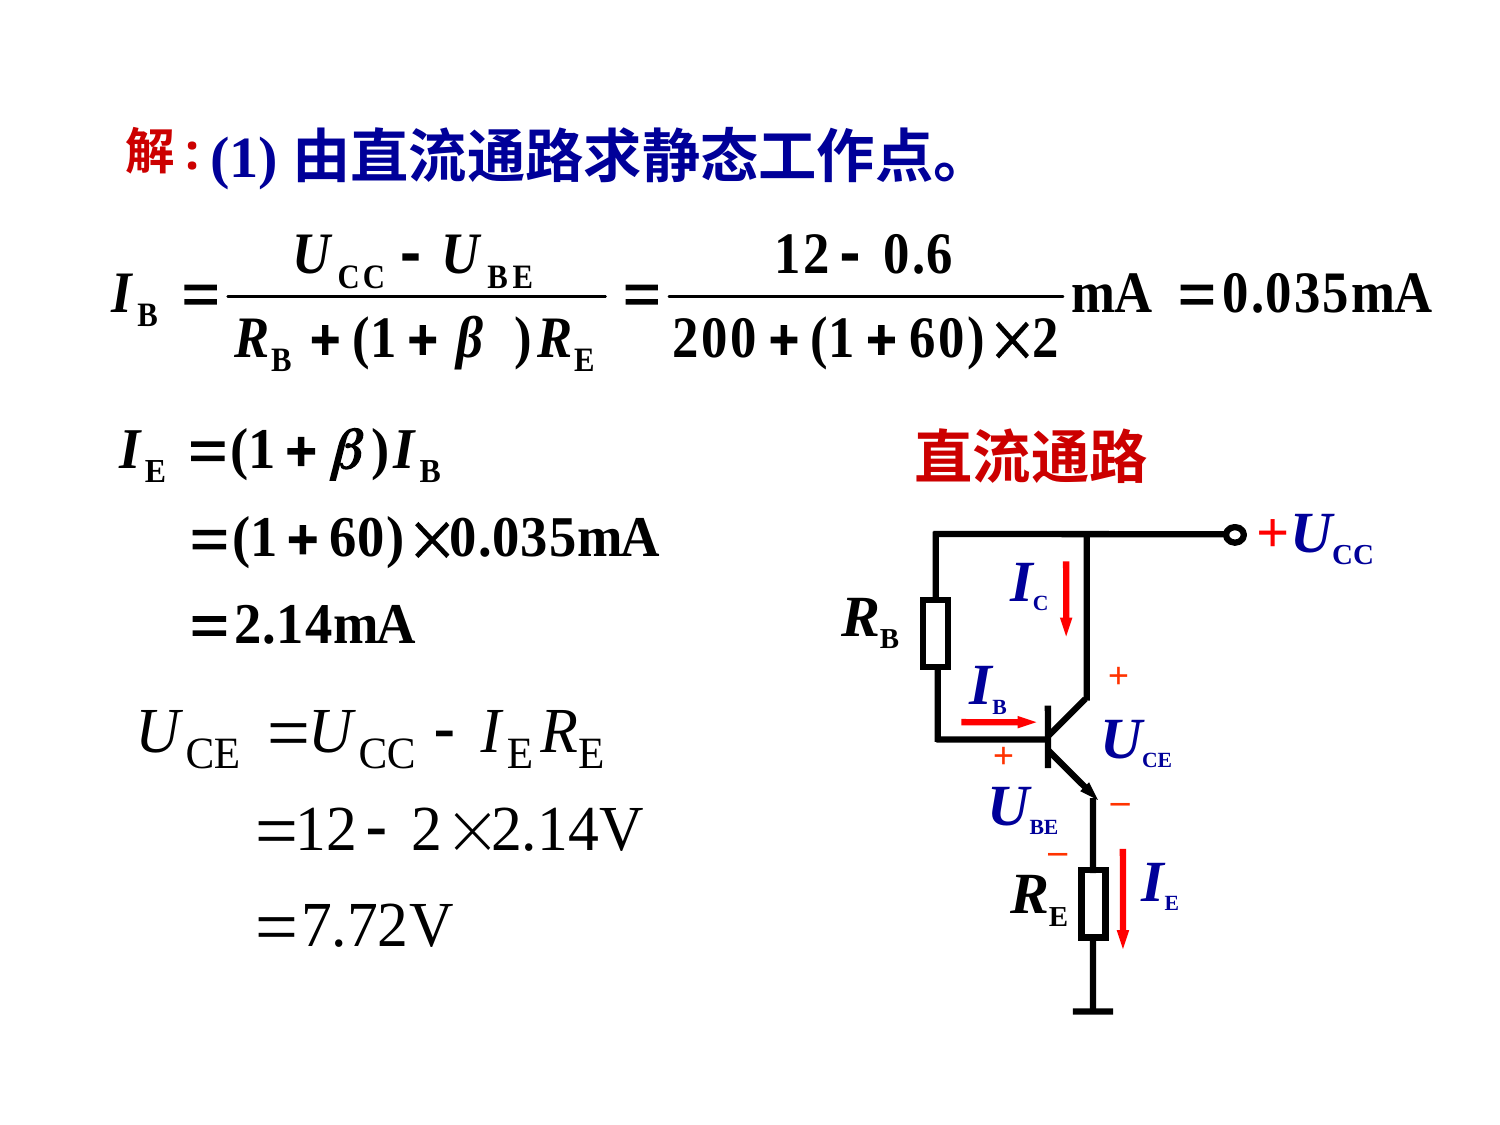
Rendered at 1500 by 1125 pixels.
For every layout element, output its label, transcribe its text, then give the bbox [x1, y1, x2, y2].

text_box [107, 412, 676, 655]
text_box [129, 690, 660, 980]
text_box 直流通路 [900, 412, 1238, 488]
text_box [99, 213, 1451, 382]
title 解: [37, 112, 195, 188]
text_box (1)由直流通路求静态工作点。 [195, 94, 1007, 197]
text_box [824, 489, 1488, 1013]
